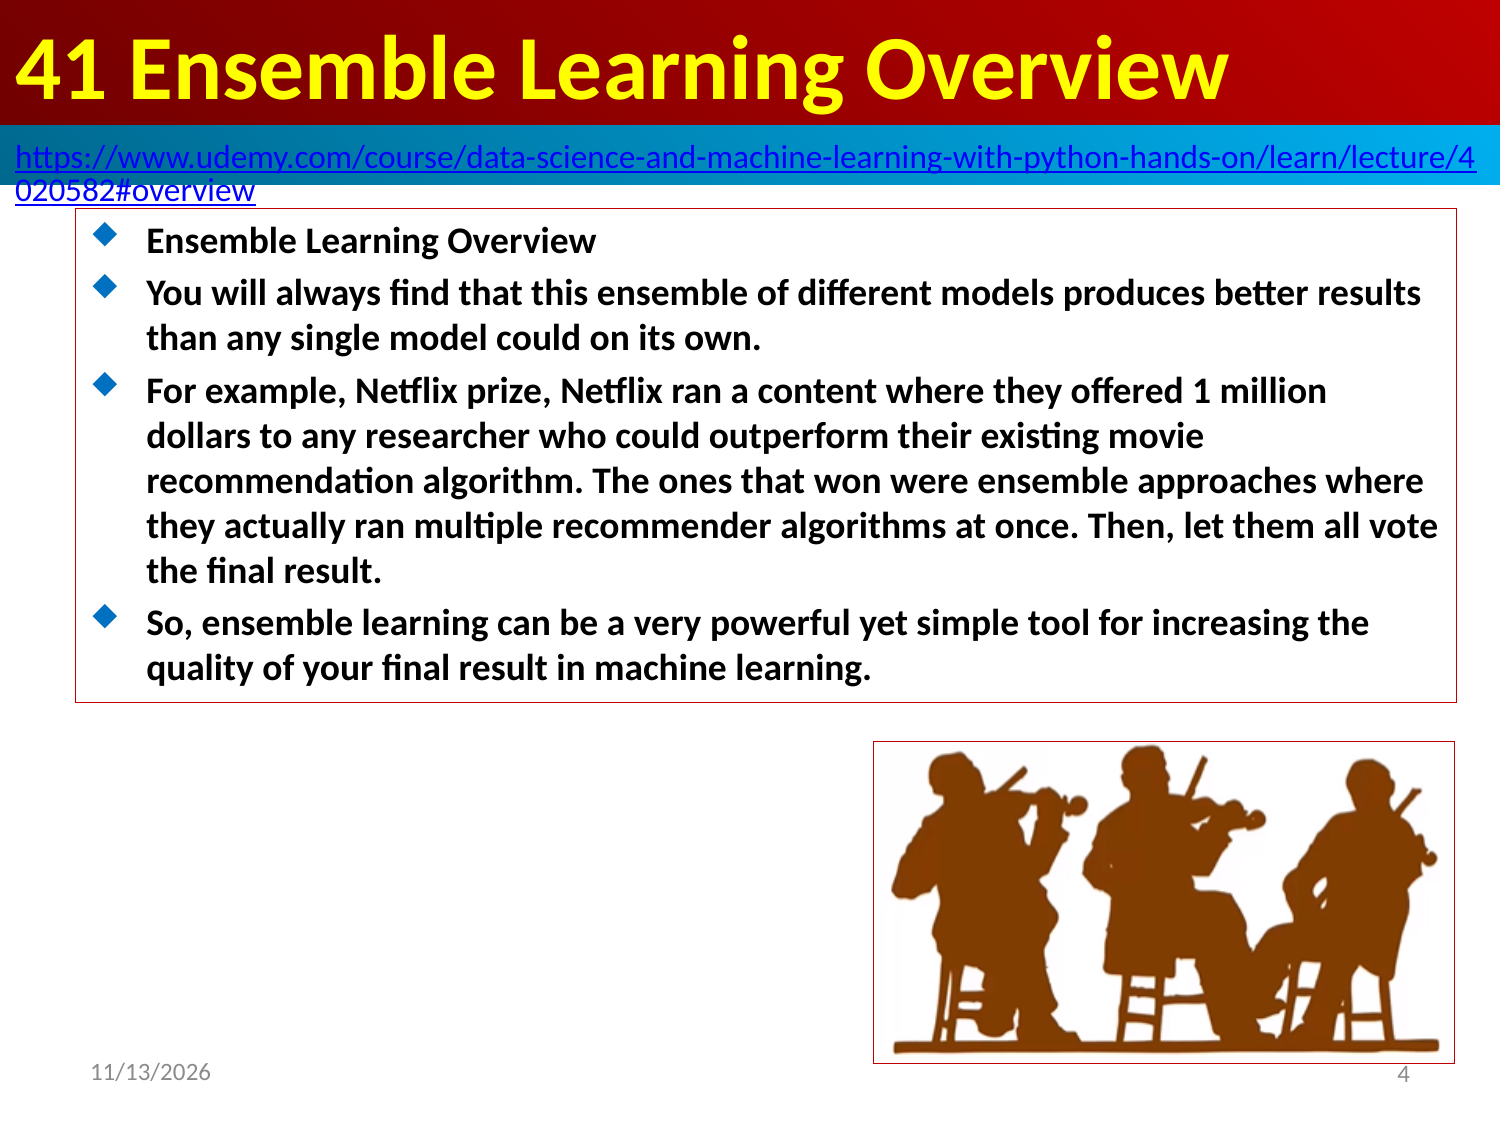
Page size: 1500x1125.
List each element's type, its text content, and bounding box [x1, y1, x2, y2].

slide_number 4 [1074, 1072, 1425, 1103]
picture [873, 741, 1456, 1064]
subtitle Ensemble Learning Overview You will always find that this ensemble of different models produces better results than any single model could on its own. For example, Netflix prize, Netflix ran a content where they offered 1 million dollars to any researcher who could outperform their existing movie recommendation algorithm. The ones that won were ensemble approaches where they actually ran multiple recommender algorithms at once. Then, let them all vote the final result. So, ensemble learning can be a very powerful yet simple tool for increasing the quality of your final result in machine learning. [75, 208, 1457, 703]
title 41 Ensemble Learning Overview [0, 0, 1500, 125]
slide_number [75, 1040, 425, 1101]
text_box https://www.udemy.com/course/data-science-and-machine-learning-with-python-hands-on/learn/lecture/4020582#overview [0, 125, 1500, 185]
